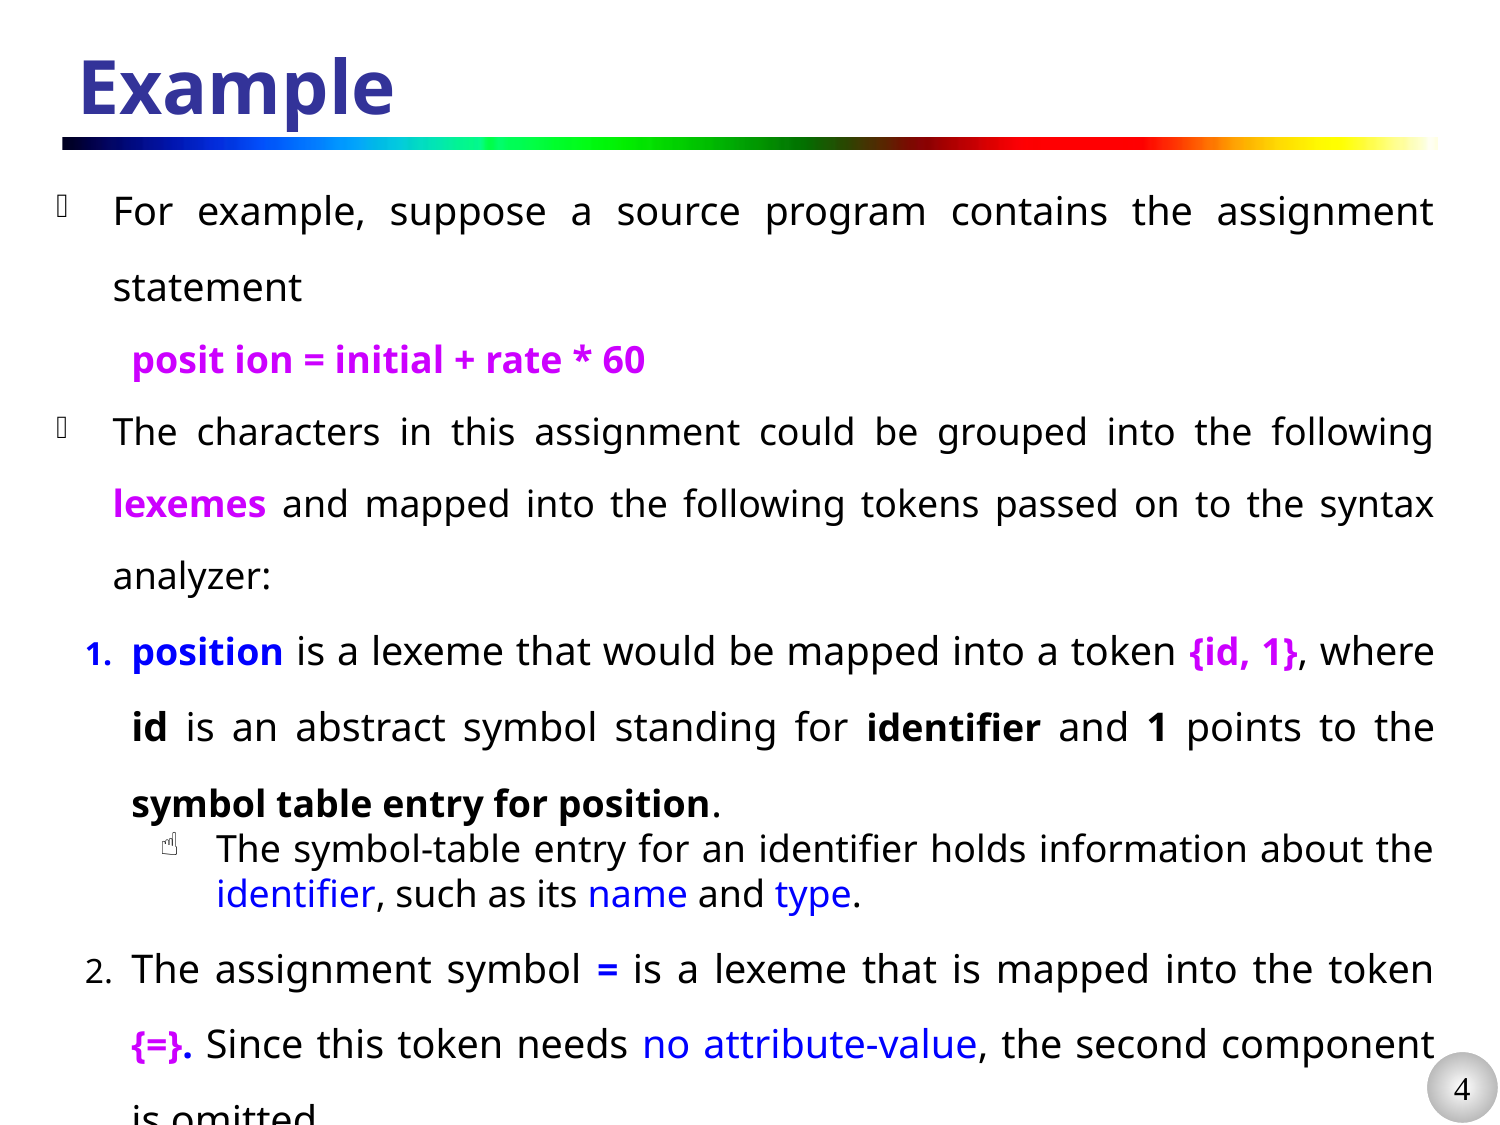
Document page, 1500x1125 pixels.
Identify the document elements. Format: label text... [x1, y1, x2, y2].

picture [382, 138, 1438, 149]
title Example [62, 37, 1438, 138]
text_box For example, suppose a source program contains the assignment statement posit ion = initial + rate * 60 The characters in this assignment could be grouped into the following lexemes and mapped into the following tokens passed on to the syntax analyzer: position is a lexeme that would be mapped into a token {id, 1}, where id is an abstract symbol standing for identifier and 1 points to the symbol table entry for position. The symbol-table entry for an identifier holds information about the identifier, such as its name and type. The assignment symbol = is a lexeme that is mapped into the token {=}. Since this token needs no attribute-value, the second component is omitted. We could have used any abstract symbol such as assign for the token-name , but for notational convenience we have chosen to use the lexeme itself as the name of the abstract symbol. initial is a lexeme that is mapped into the token {id, 2} , where 2 points to the symbol-table entry for initial . [41, 149, 1450, 1019]
picture [62, 138, 355, 149]
